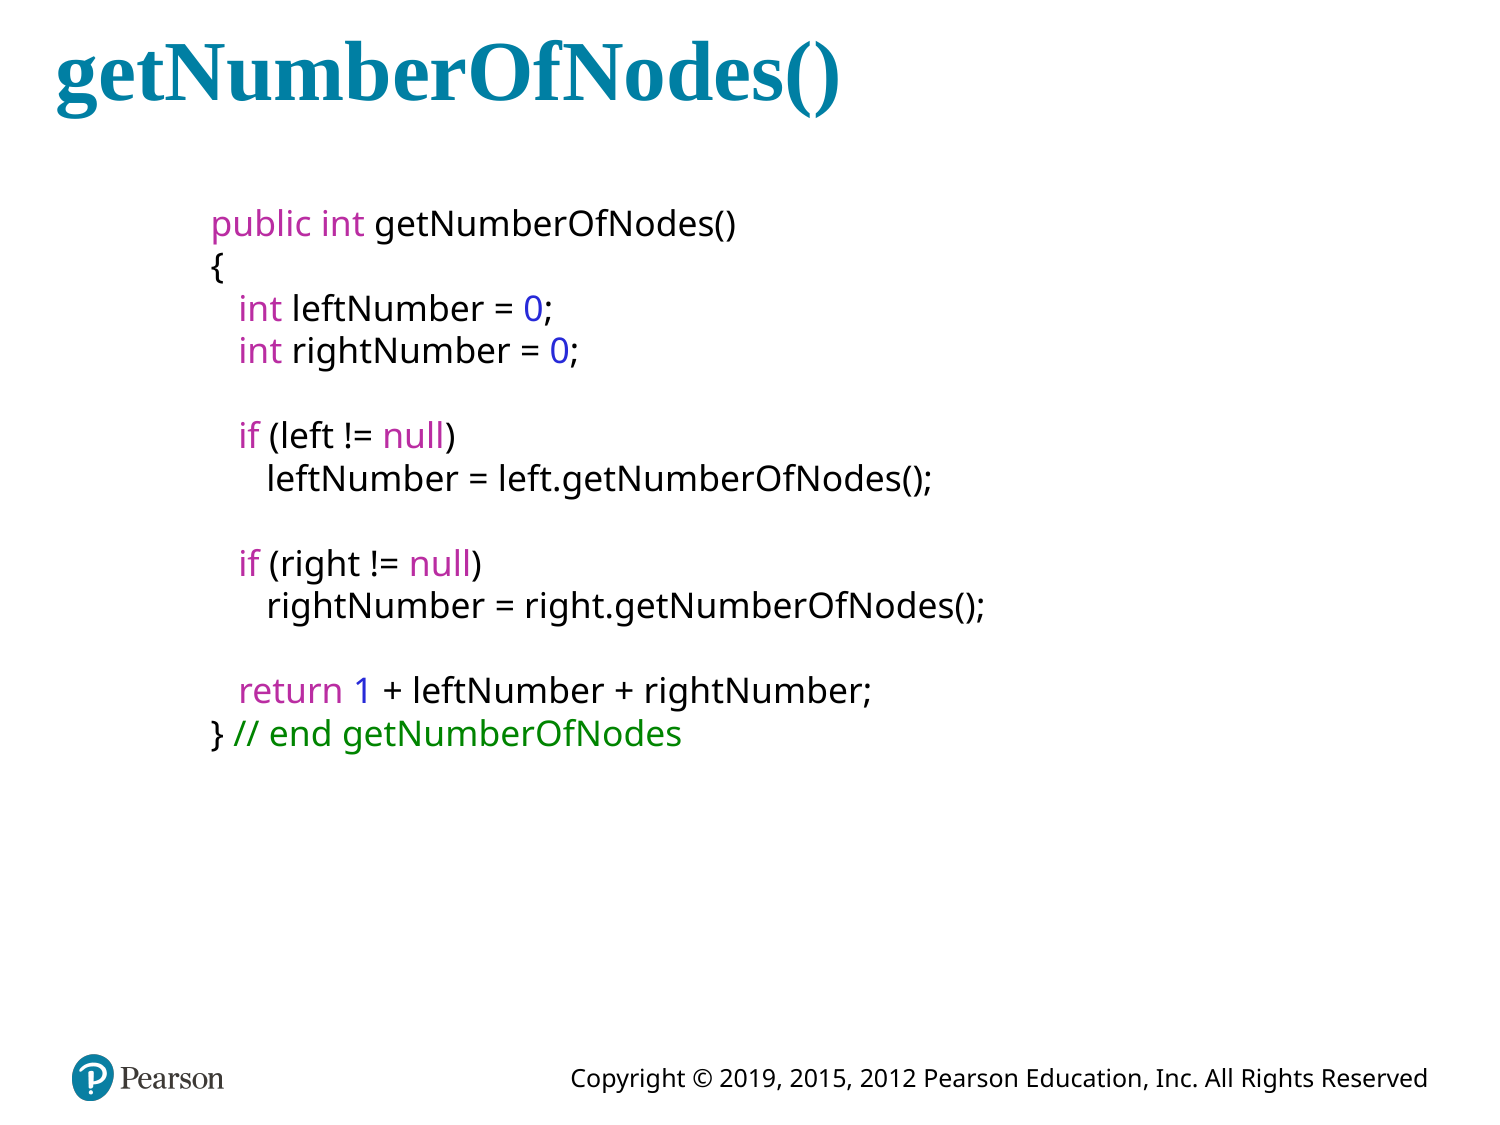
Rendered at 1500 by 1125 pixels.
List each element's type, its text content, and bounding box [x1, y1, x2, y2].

text_box public int getNumberOfNodes() { int leftNumber = 0; int rightNumber = 0; if (left != null) leftNumber = left.getNumberOfNodes(); if (right != null) rightNumber = right.getNumberOfNodes(); return 1 + leftNumber + rightNumber; } // end getNumberOfNodes [203, 193, 994, 761]
picture [80, 1063, 106, 1088]
picture [72, 1054, 88, 1070]
picture [72, 1087, 83, 1101]
title getNumberOfNodes() [40, 0, 1438, 133]
picture [98, 1054, 224, 1101]
